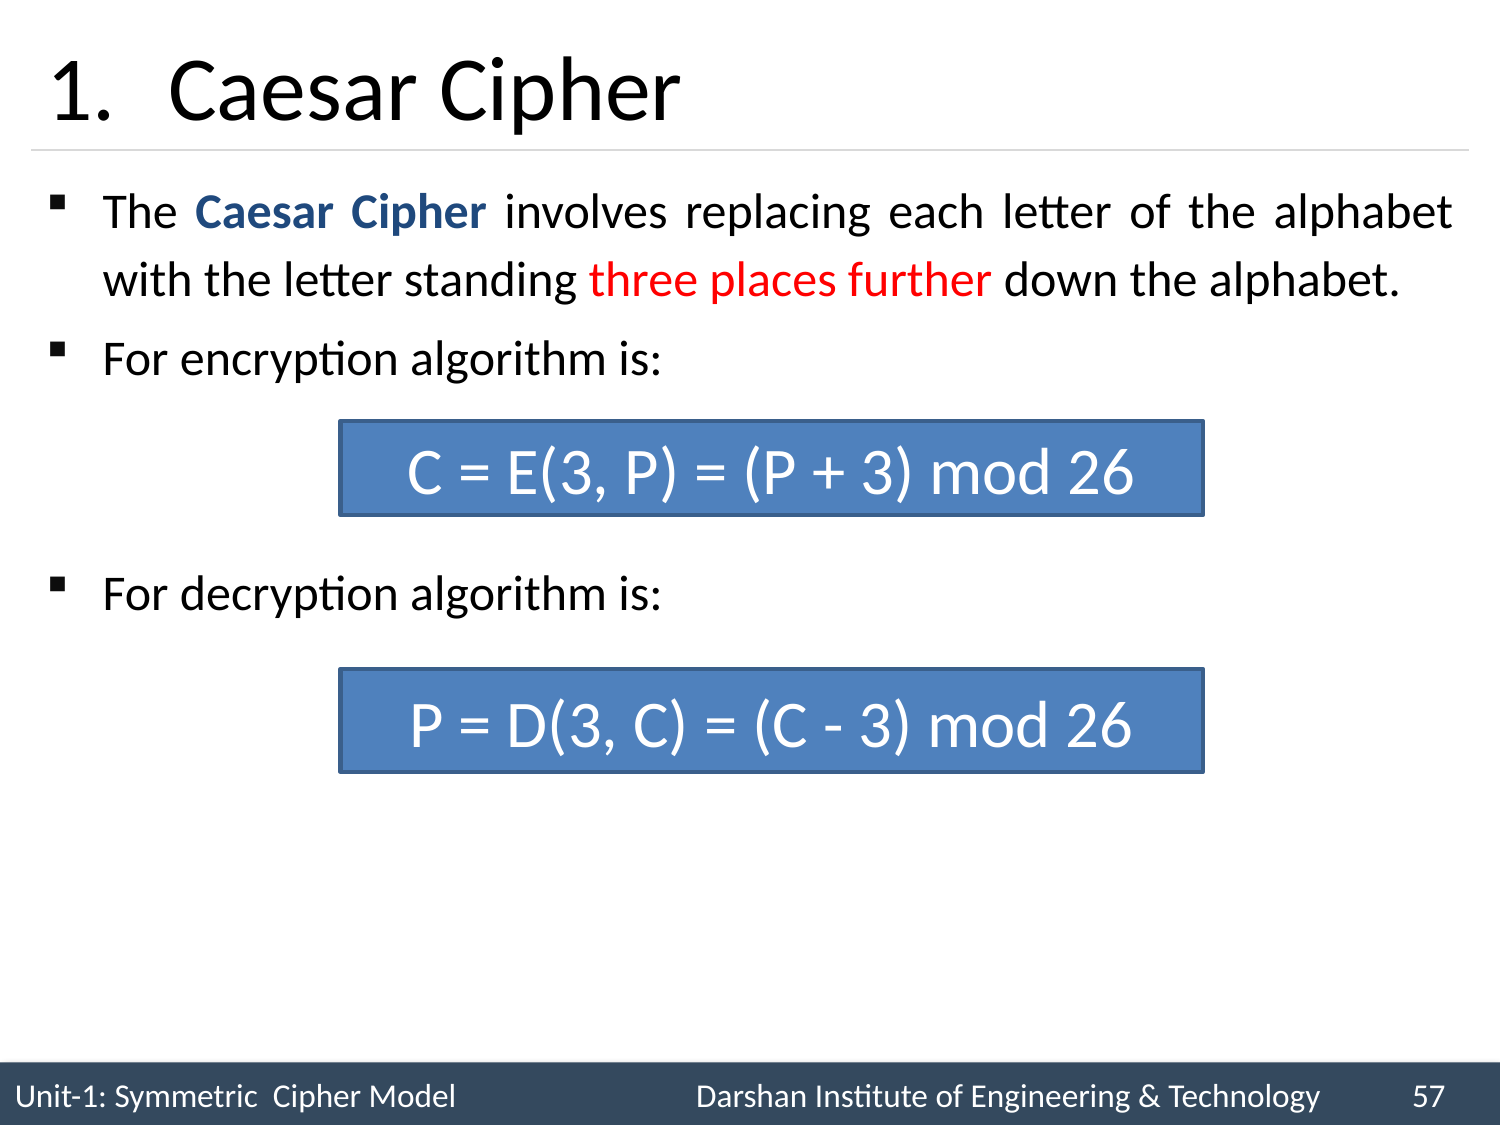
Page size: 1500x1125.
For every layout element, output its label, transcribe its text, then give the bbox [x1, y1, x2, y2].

list The Caesar Cipher involves replacing each letter of the alphabet with the letter standing three places further down the alphabet. For encryption algorithm is: For decryption algorithm is: [31, 162, 1469, 1038]
title Caesar Cipher [31, 17, 1469, 150]
text_box P = D(3, C) = (C - 3) mod 26 [338, 667, 1205, 774]
text_box C = E(3, P) = (P + 3) mod 26 [338, 419, 1205, 517]
